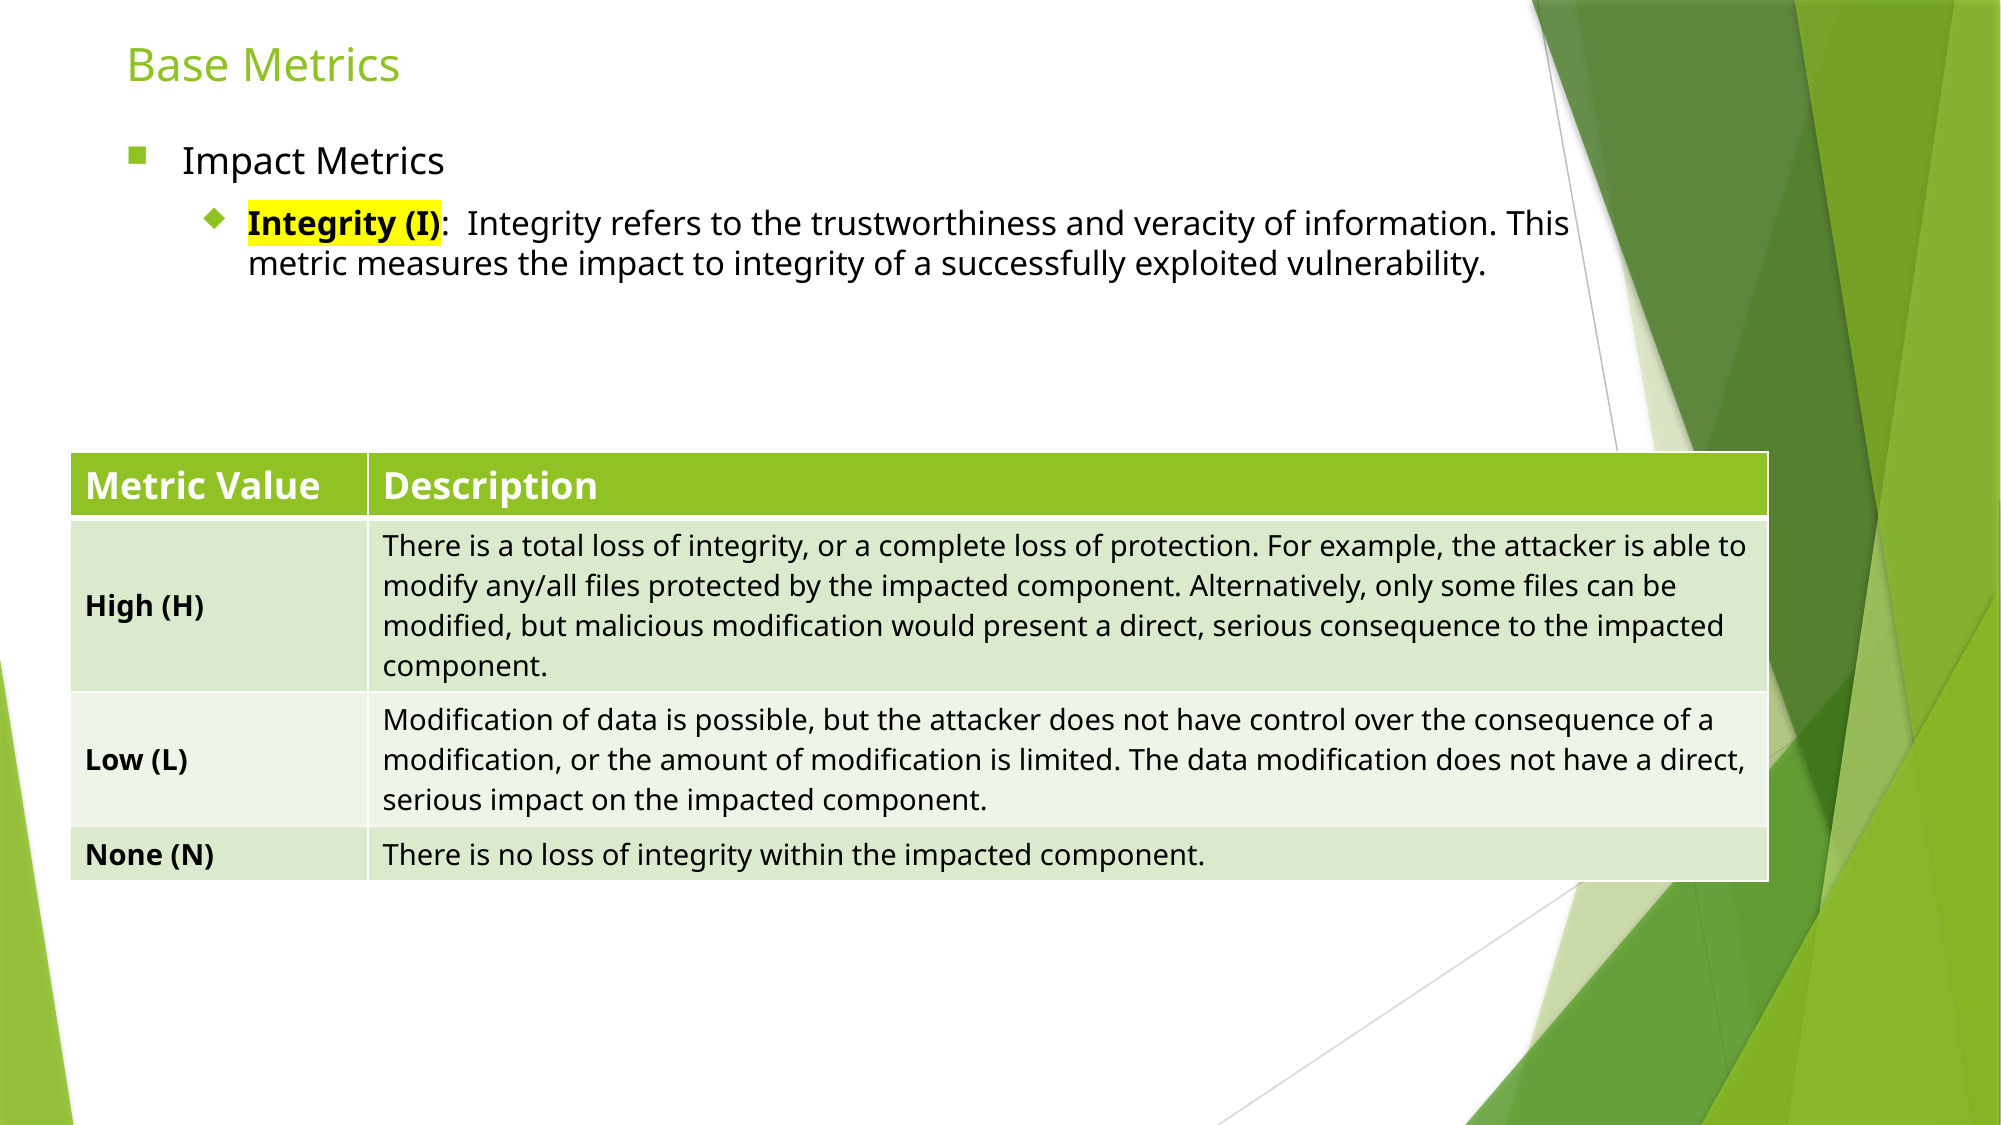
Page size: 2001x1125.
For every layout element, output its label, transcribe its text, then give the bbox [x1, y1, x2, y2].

table_cell None (N) [71, 827, 367, 880]
table_cell High (H) [71, 521, 367, 691]
table_header Metric Value [71, 453, 367, 515]
list Impact Metrics Integrity (I): Integrity refers to the trustworthiness and veracity of information. This metric measures the impact to integrity of a successfully exploited vulnerability. [111, 129, 1590, 400]
table_header Description [369, 453, 1767, 515]
title Base Metrics [111, 27, 1522, 99]
table_cell There is a total loss of integrity, or a complete loss of protection. For example, the attacker is able to modify any/all files protected by the impacted component. Alternatively, only some files can be modified, but malicious modification would present a direct, serious consequence to the impacted component. [369, 521, 1767, 691]
table_cell There is no loss of integrity within the impacted component. [369, 827, 1767, 880]
table_cell Low (L) [71, 693, 367, 826]
table_cell Modification of data is possible, but the attacker does not have control over the consequence of a modification, or the amount of modification is limited. The data modification does not have a direct, serious impact on the impacted component. [369, 693, 1767, 826]
